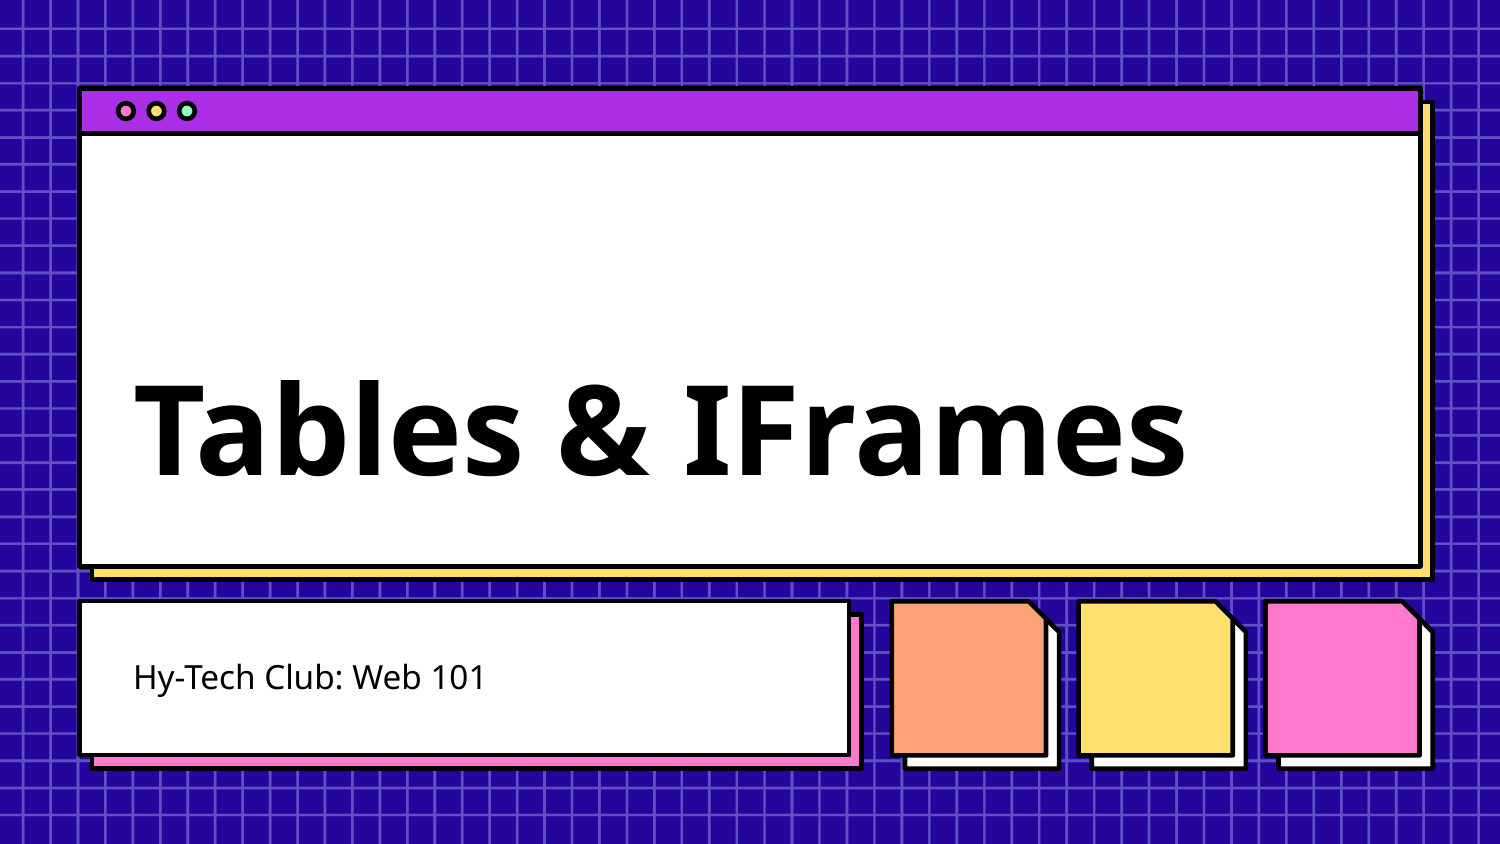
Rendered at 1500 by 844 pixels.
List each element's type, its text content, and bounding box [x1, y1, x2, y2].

text_box [1078, 601, 1233, 756]
text_box [1278, 619, 1433, 769]
subtitle Hy-Tech Club: Web 101 [118, 641, 800, 716]
text_box [891, 601, 1047, 756]
text_box [1265, 601, 1420, 756]
text_box [904, 619, 1060, 769]
text_box [1091, 619, 1246, 769]
title Tables & IFrames [118, 186, 1382, 516]
picture [0, 0, 1500, 844]
